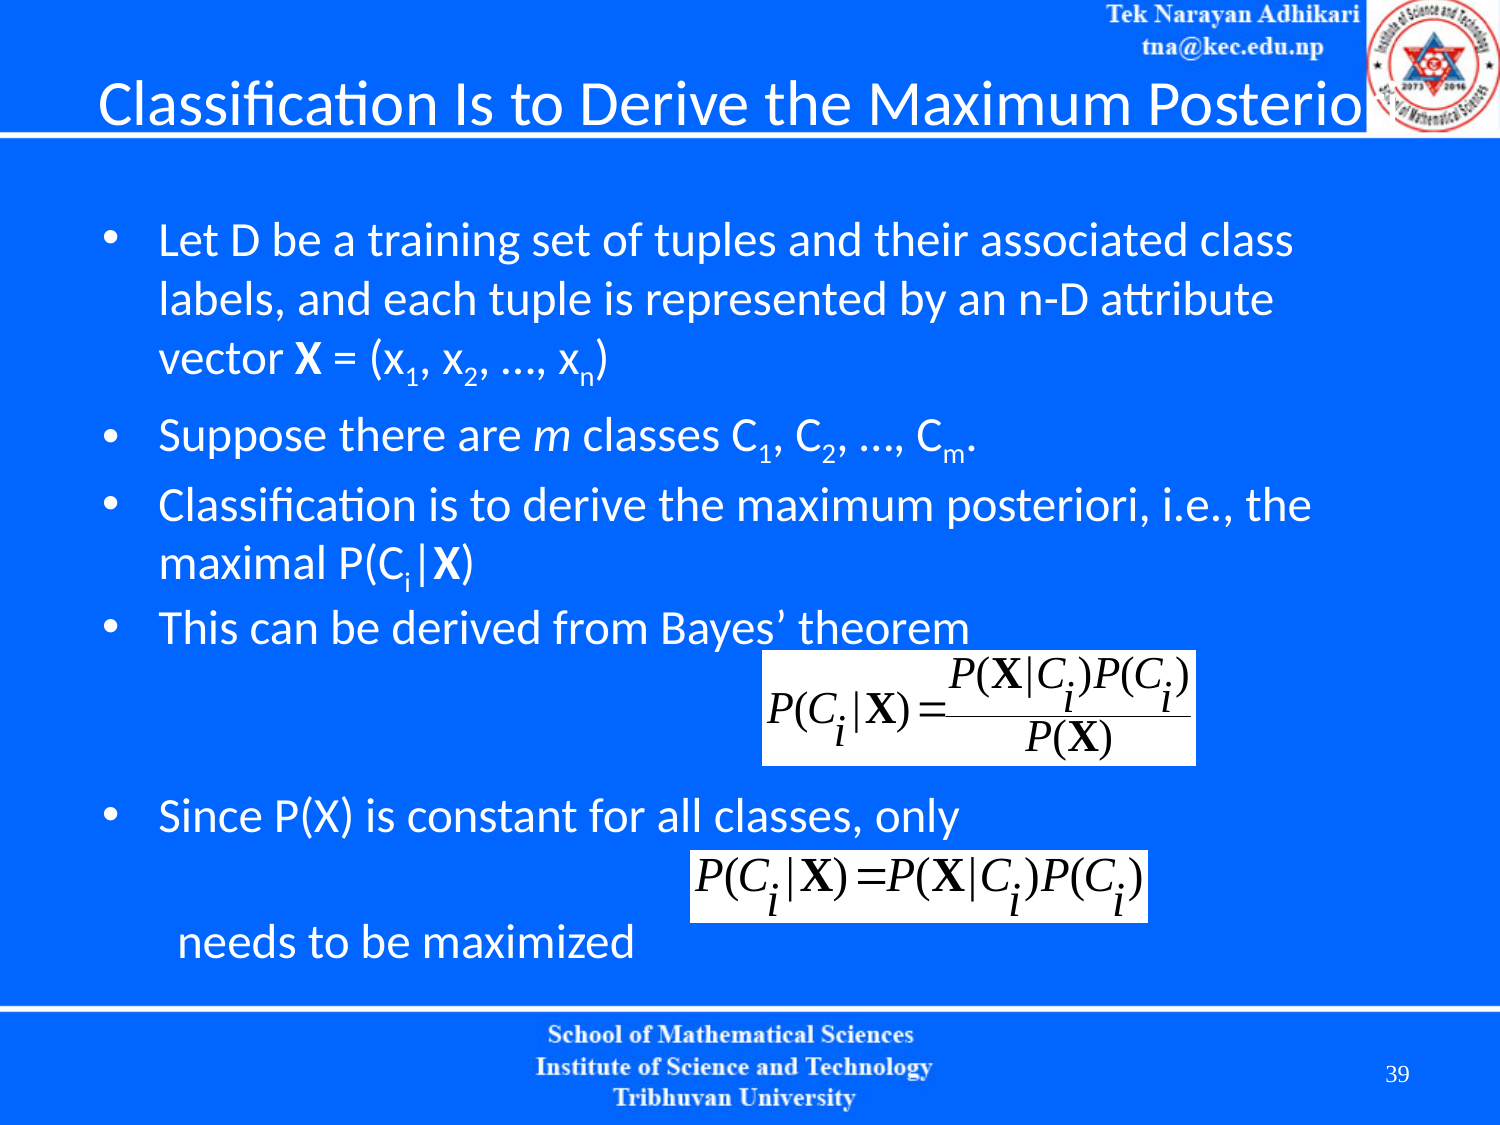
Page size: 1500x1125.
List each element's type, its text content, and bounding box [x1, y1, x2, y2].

picture [0, 151, 1500, 1125]
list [761, 649, 1197, 767]
list Let D be a training set of tuples and their associated class labels, and each tuple is represented by an n-D attribute vector X = (x1, x2, …, xn) Suppose there are m classes C1, C2, …, Cm. Classification is to derive the maximum posteriori, i.e., the maximal P(Ci|X) This can be derived from Bayes’ theorem Since P(X) is constant for all classes, only needs to be maximized [87, 200, 1425, 1050]
title Classification Is to Derive the Maximum Posteriori [0, 49, 1500, 151]
picture [0, 0, 1500, 49]
slide_number 39 [1074, 1050, 1425, 1103]
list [689, 849, 1149, 924]
